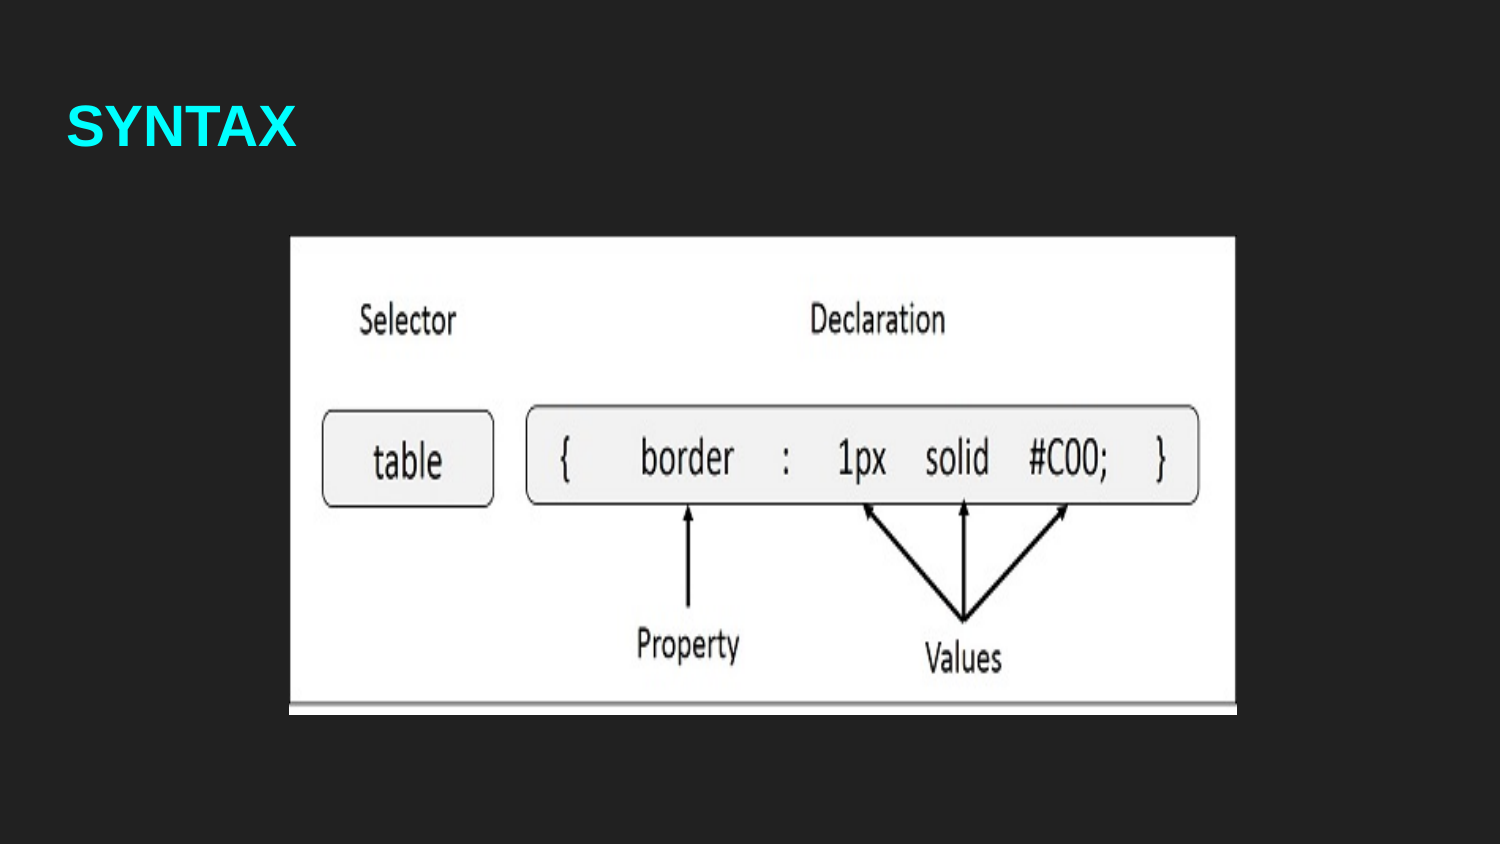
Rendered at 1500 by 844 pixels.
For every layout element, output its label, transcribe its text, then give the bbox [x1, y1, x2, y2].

picture [289, 235, 1237, 715]
title SYNTAX [51, 72, 1449, 167]
